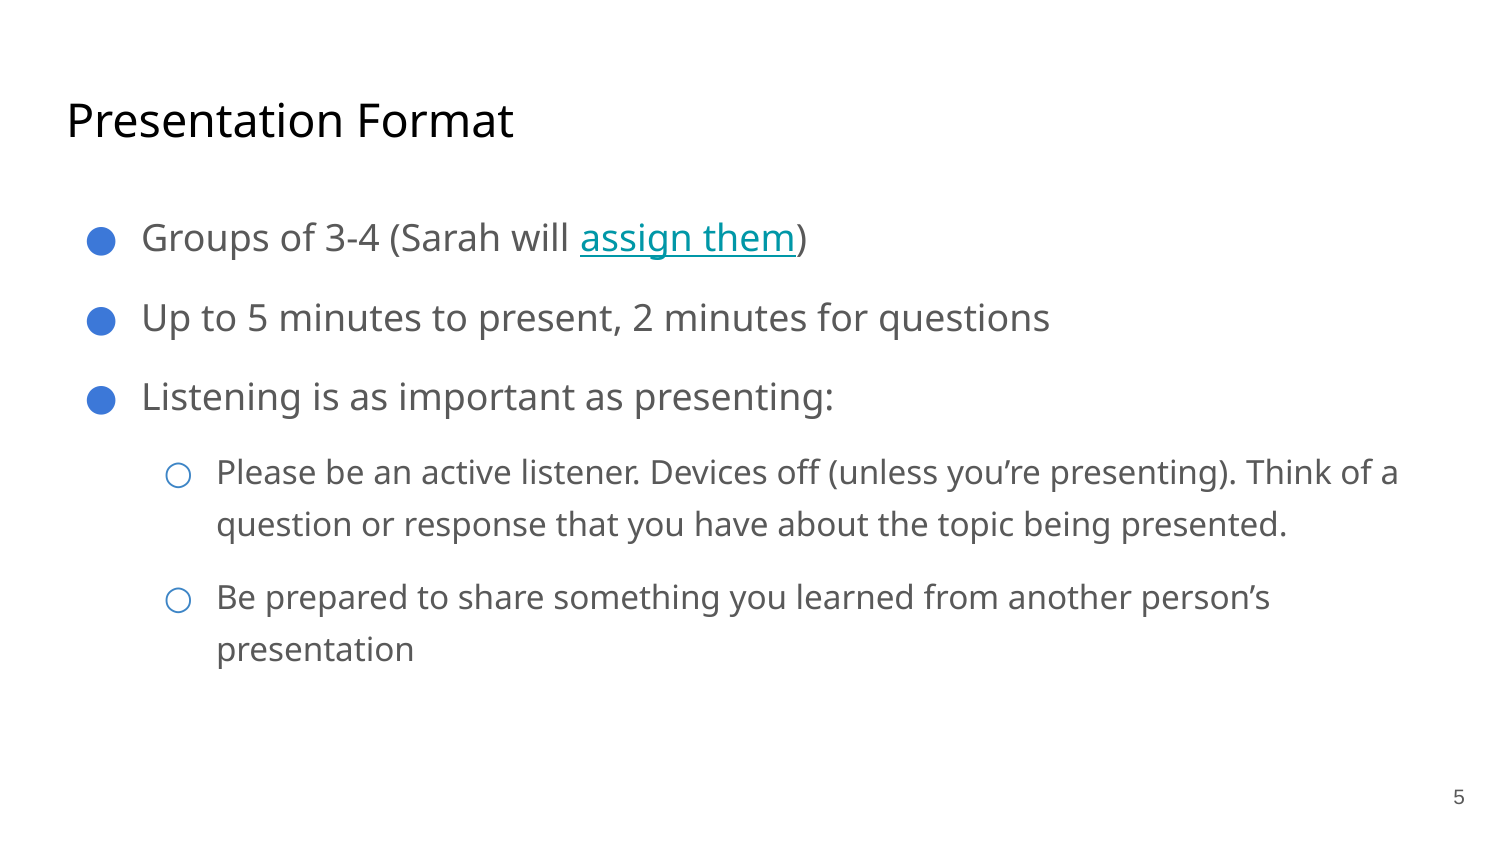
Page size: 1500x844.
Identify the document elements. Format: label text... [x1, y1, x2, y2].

list Groups of 3-4 (Sarah will assign them) Up to 5 minutes to present, 2 minutes for questions Listening is as important as presenting: Please be an active listener. Devices off (unless you’re presenting). Think of a question or response that you have about the topic being presented. Be prepared to share something you learned from another person’s presentation [51, 189, 1449, 786]
title Presentation Format [51, 72, 1449, 167]
slide_number ‹#› [1389, 764, 1480, 830]
